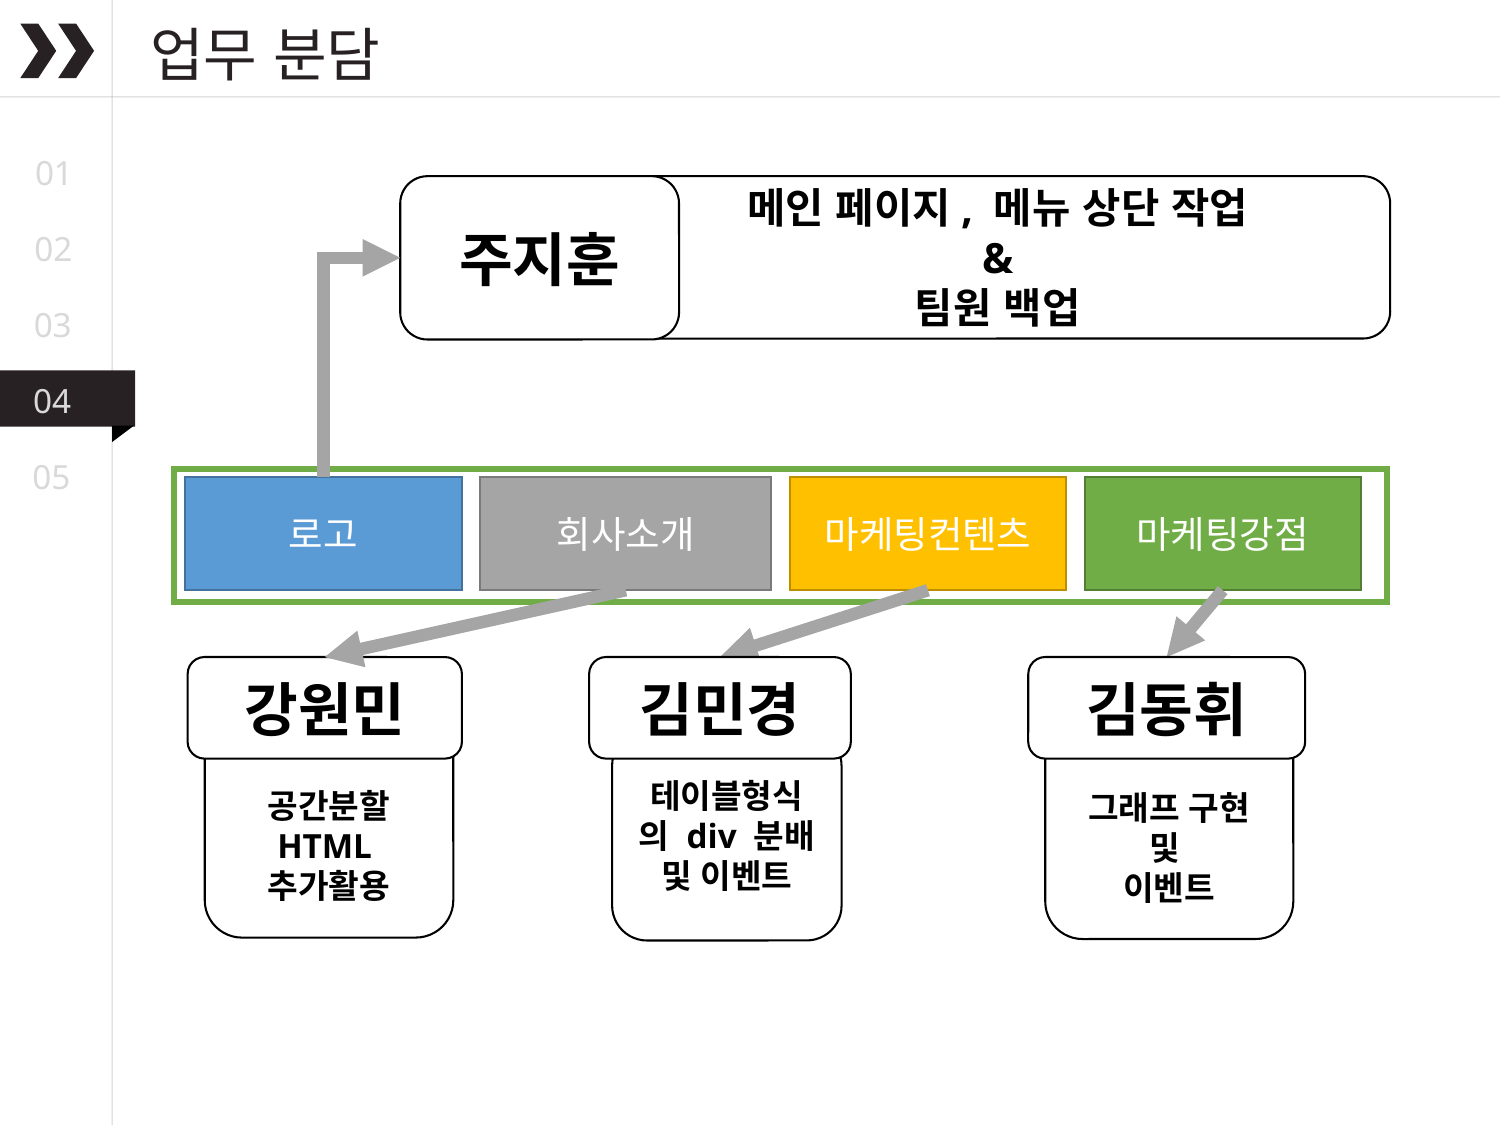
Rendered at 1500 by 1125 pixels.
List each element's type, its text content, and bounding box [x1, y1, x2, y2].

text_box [252, 328, 472, 406]
text_box 그래프 구현 및 이벤트 [1044, 759, 1295, 941]
text_box [173, 468, 324, 603]
text_box [330, 468, 1388, 603]
text_box 회사소개 [479, 476, 772, 591]
text_box [113, 425, 134, 442]
text_box 04 [18, 373, 93, 428]
text_box 메인 페이지, 메뉴 상단 작업 & 팀원 백업 [659, 175, 1392, 340]
text_box 테이블형식의 div 분배 및 이벤트 [611, 759, 843, 942]
text_box 김민경 [588, 655, 852, 760]
text_box 주지훈 [399, 175, 681, 341]
text_box [113, 369, 136, 428]
text_box [0, 369, 112, 428]
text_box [1166, 590, 1223, 658]
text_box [20, 23, 94, 79]
text_box 02 [19, 220, 94, 276]
text_box 로고 [184, 476, 463, 591]
text_box 05 [17, 449, 92, 504]
text_box 업무 분담 [135, 11, 915, 96]
text_box 03 [18, 296, 93, 352]
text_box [324, 590, 626, 658]
text_box 공간분할 HTML 추가활용 [203, 758, 455, 939]
text_box 김동휘 [1027, 655, 1307, 760]
text_box 01 [20, 144, 109, 200]
text_box 마케팅강점 [1084, 476, 1362, 591]
text_box 마케팅컨텐츠 [789, 476, 1067, 591]
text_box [719, 590, 928, 658]
text_box 강원민 [186, 655, 463, 760]
